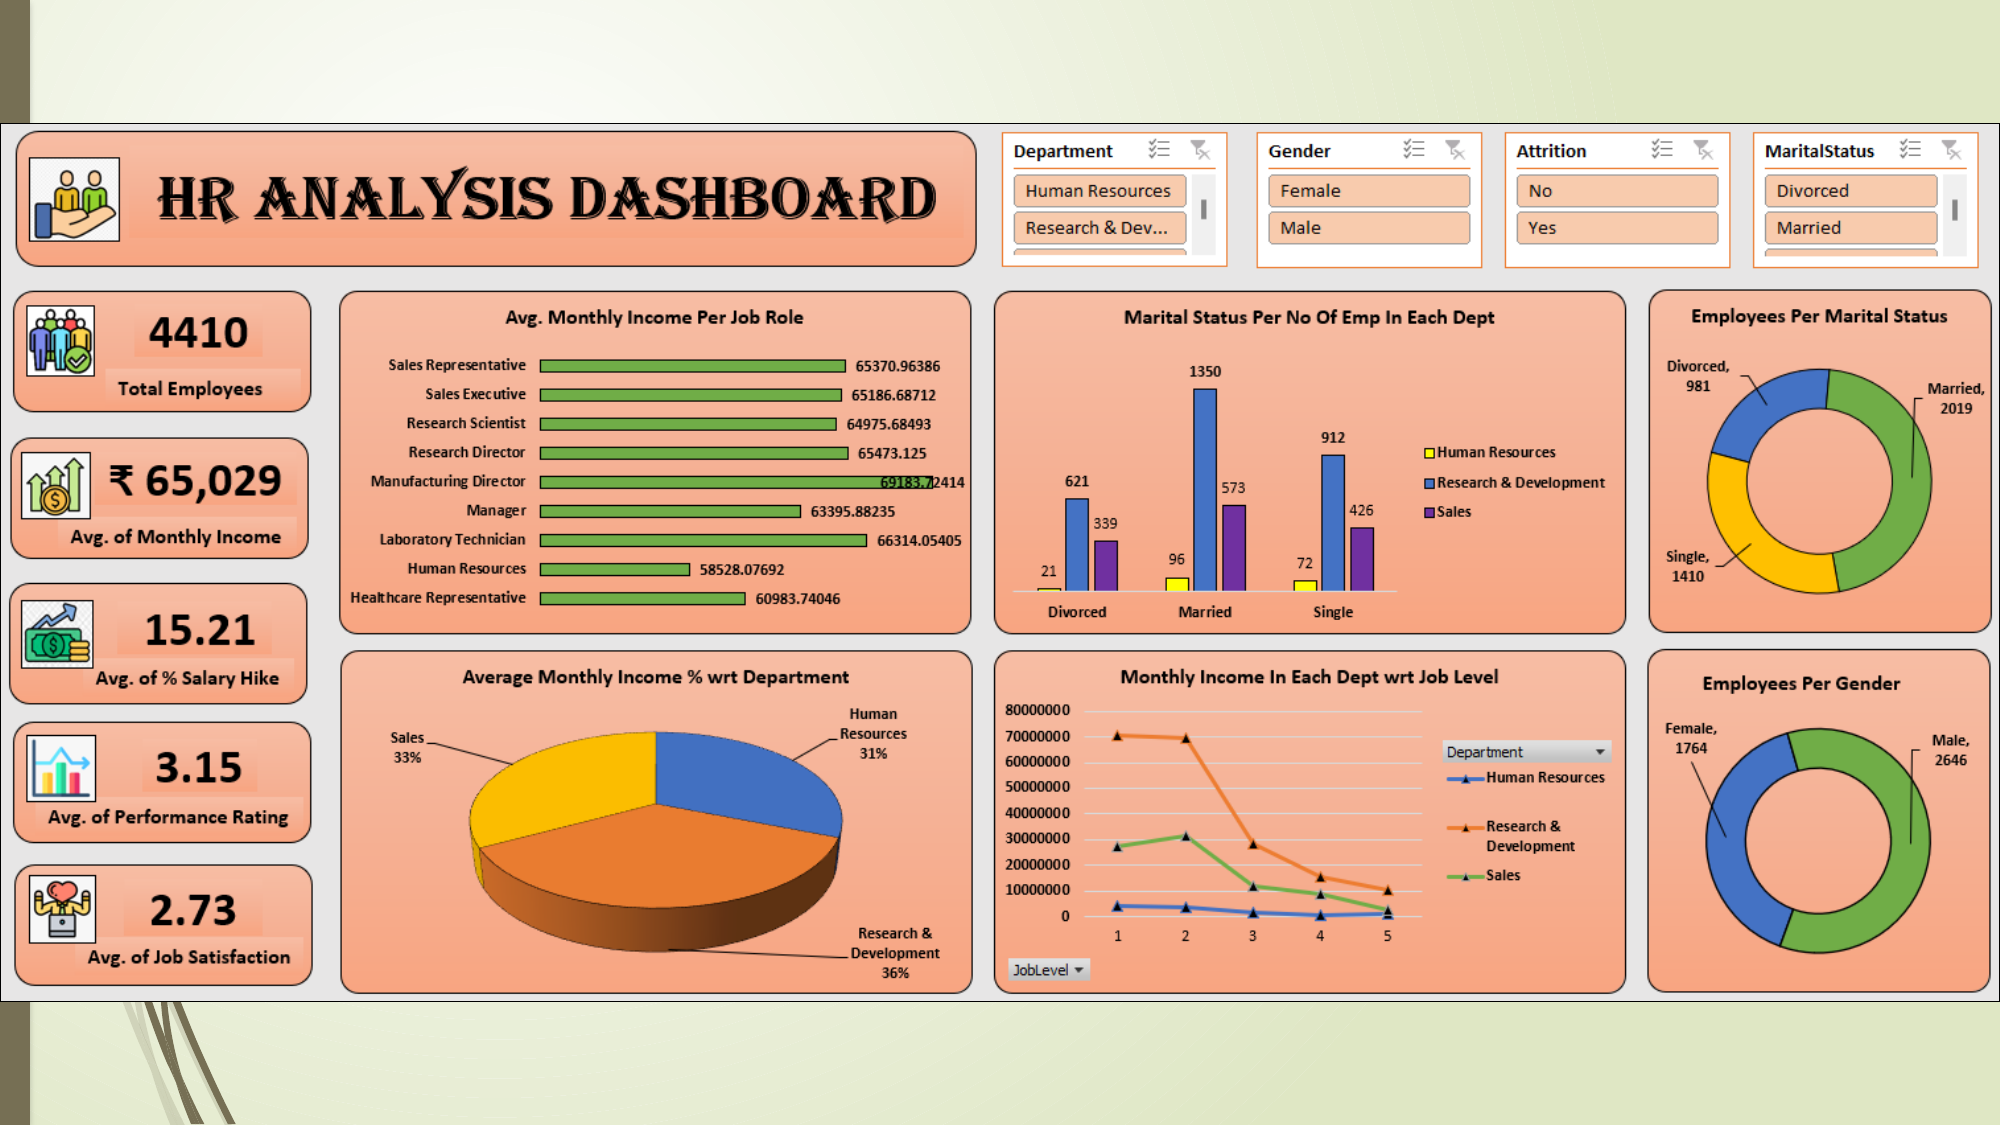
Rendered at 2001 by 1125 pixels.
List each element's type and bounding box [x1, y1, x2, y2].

picture [0, 123, 2000, 1002]
